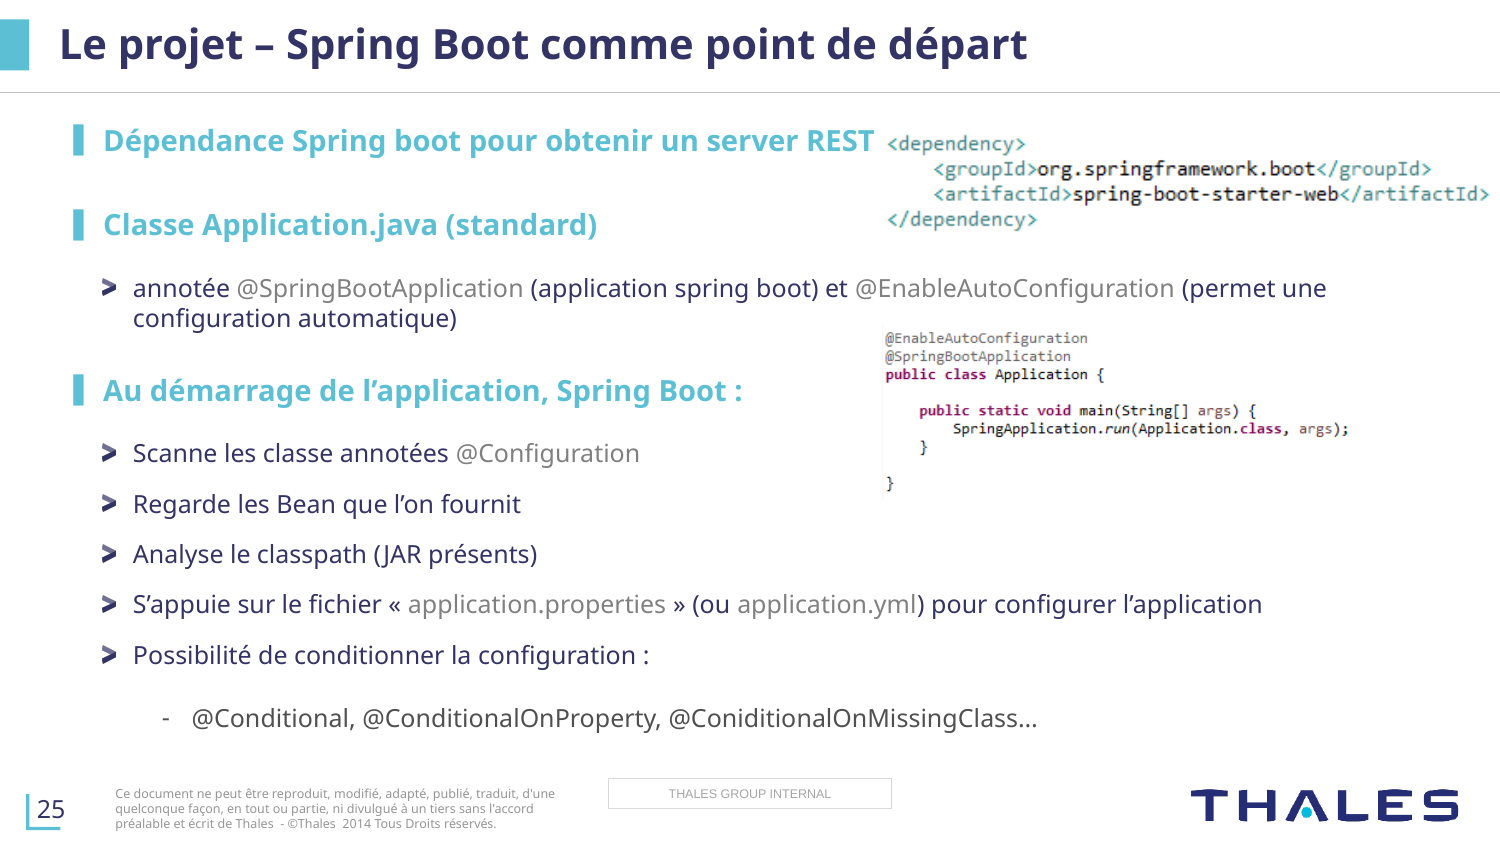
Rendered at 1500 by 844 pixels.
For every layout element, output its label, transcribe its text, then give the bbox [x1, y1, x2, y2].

picture [102, 494, 116, 512]
picture [881, 325, 1387, 502]
picture [102, 595, 116, 613]
picture [1183, 778, 1467, 833]
picture [102, 544, 116, 563]
picture [102, 443, 116, 462]
list Dépendance Spring boot pour obtenir un server REST : Classe Application.java (standard) annotée @SpringBootApplication (application spring boot) et @EnableAutoConfiguration (permet une configuration automatique) Au démarrage de l’application, Spring Boot : Scanne les classe annotées @Configuration Regarde les Bean que l’on fournit Analyse le classpath (JAR présents) S’appuie sur le fichier « application.properties » (ou application.yml) pour configurer l’application Possibilité de conditionner la configuration : @Conditional, @ConditionalOnProperty, @ConiditionalOnMissingClass… [29, 114, 1467, 760]
picture [102, 278, 116, 296]
picture [102, 645, 116, 664]
picture [881, 122, 1500, 243]
title Le projet – Spring Boot comme point de départ [43, 0, 1467, 93]
